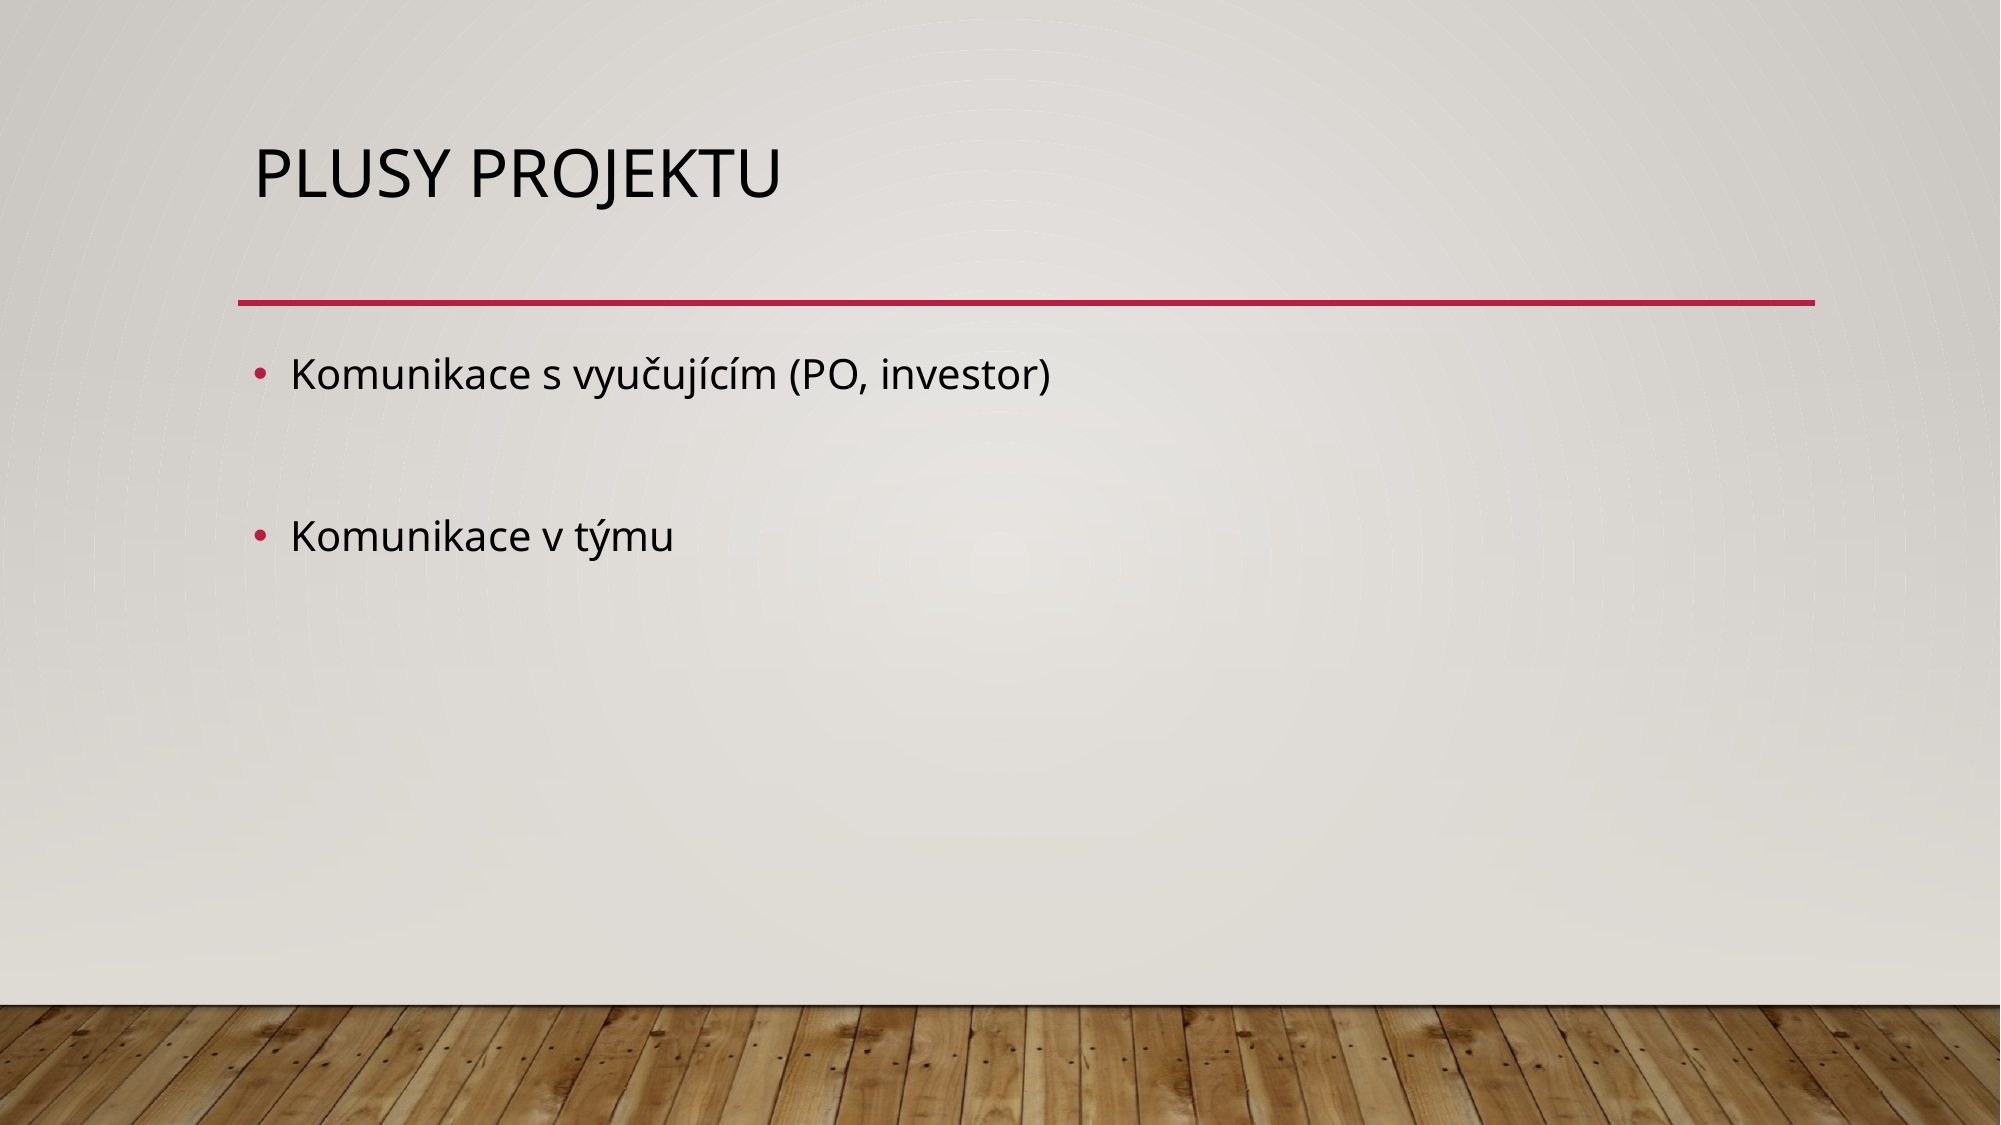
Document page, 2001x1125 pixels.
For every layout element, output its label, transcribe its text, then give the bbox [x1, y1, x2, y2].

title Plusy projektu [238, 131, 1814, 305]
list Komunikace s vyučujícím (PO, investor) Komunikace v týmu [238, 330, 1814, 897]
picture [0, 1005, 2000, 1125]
